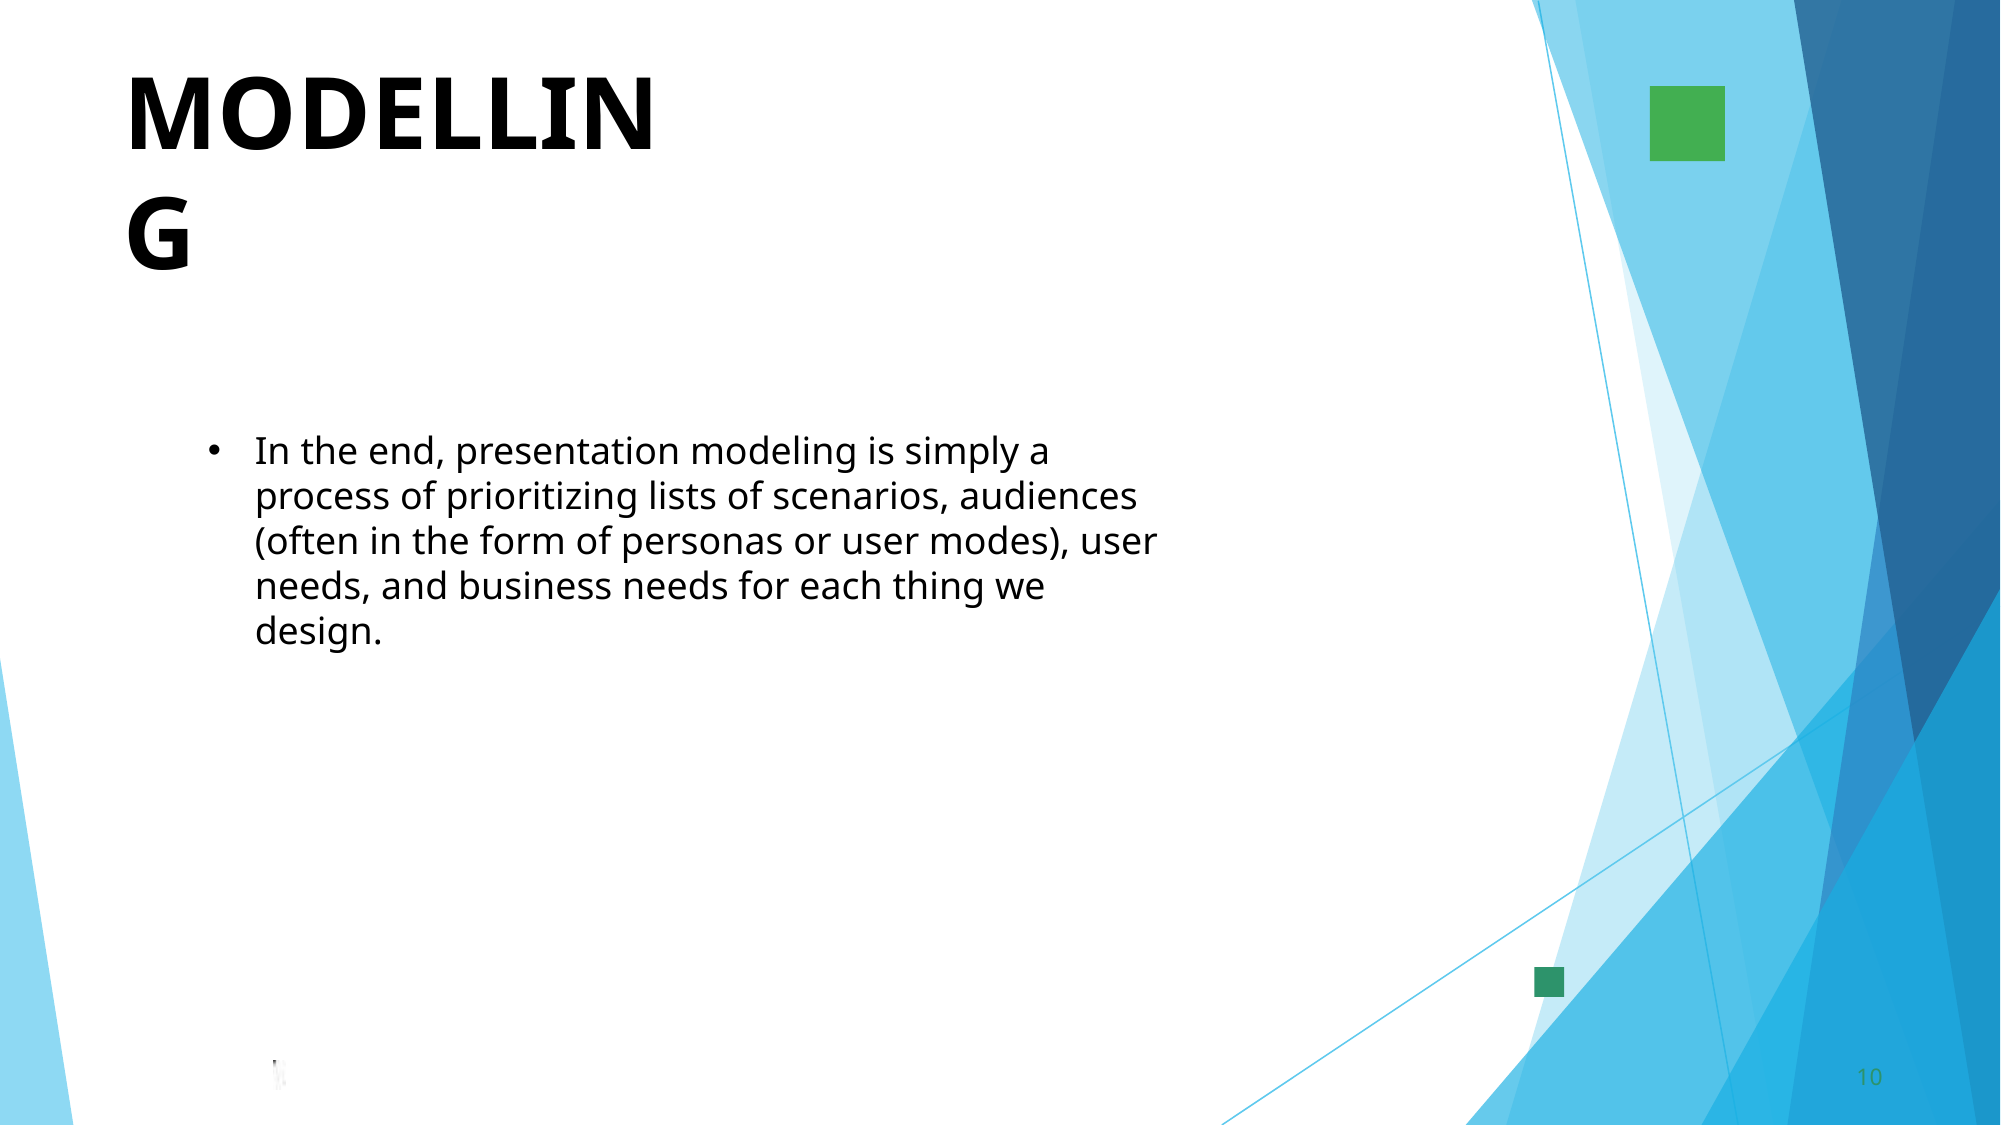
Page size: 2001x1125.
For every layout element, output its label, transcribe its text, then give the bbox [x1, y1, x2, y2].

text_box 10 [1849, 1061, 1888, 1095]
text_box In the end, presentation modeling is simply a process of prioritizing lists of scenarios, audiences (often in the form of personas or user modes), user needs, and business needs for each thing we design. [193, 419, 1195, 660]
text_box [1534, 967, 1565, 997]
text_box MODELLING [121, 47, 664, 290]
text_box [1649, 86, 1725, 162]
picture [273, 1060, 287, 1091]
